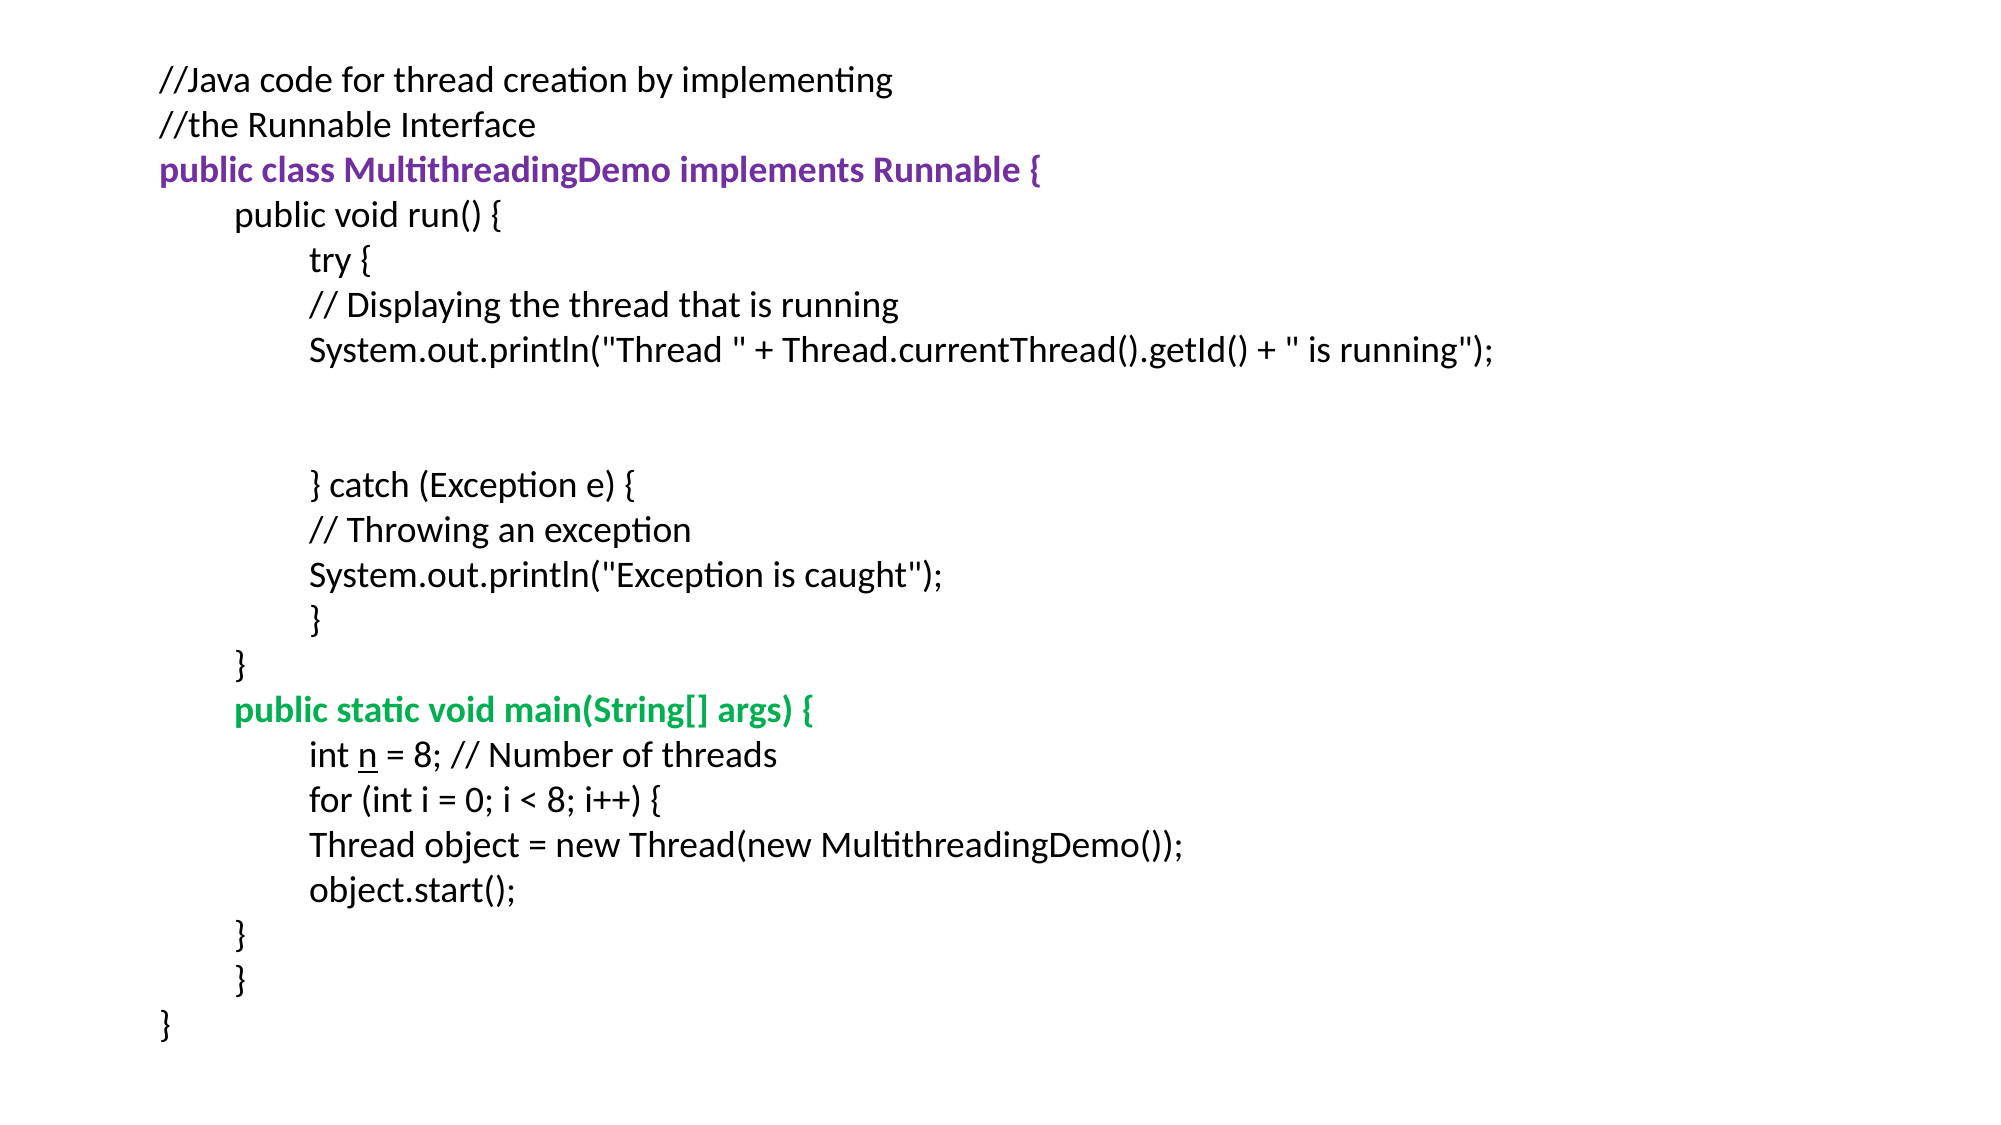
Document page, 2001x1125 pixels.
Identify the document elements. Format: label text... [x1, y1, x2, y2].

text_box //Java code for thread creation by implementing //the Runnable Interface public class MultithreadingDemo implements Runnable { public void run() { try { // Displaying the thread that is running System.out.println("Thread " + Thread.currentThread().getId() + " is running"); } catch (Exception e) { // Throwing an exception System.out.println("Exception is caught"); } } public static void main(String[] args) { int n = 8; // Number of threads for (int i = 0; i < 8; i++) { Thread object = new Thread(new MultithreadingDemo()); object.start(); } } } [144, 47, 1511, 1098]
